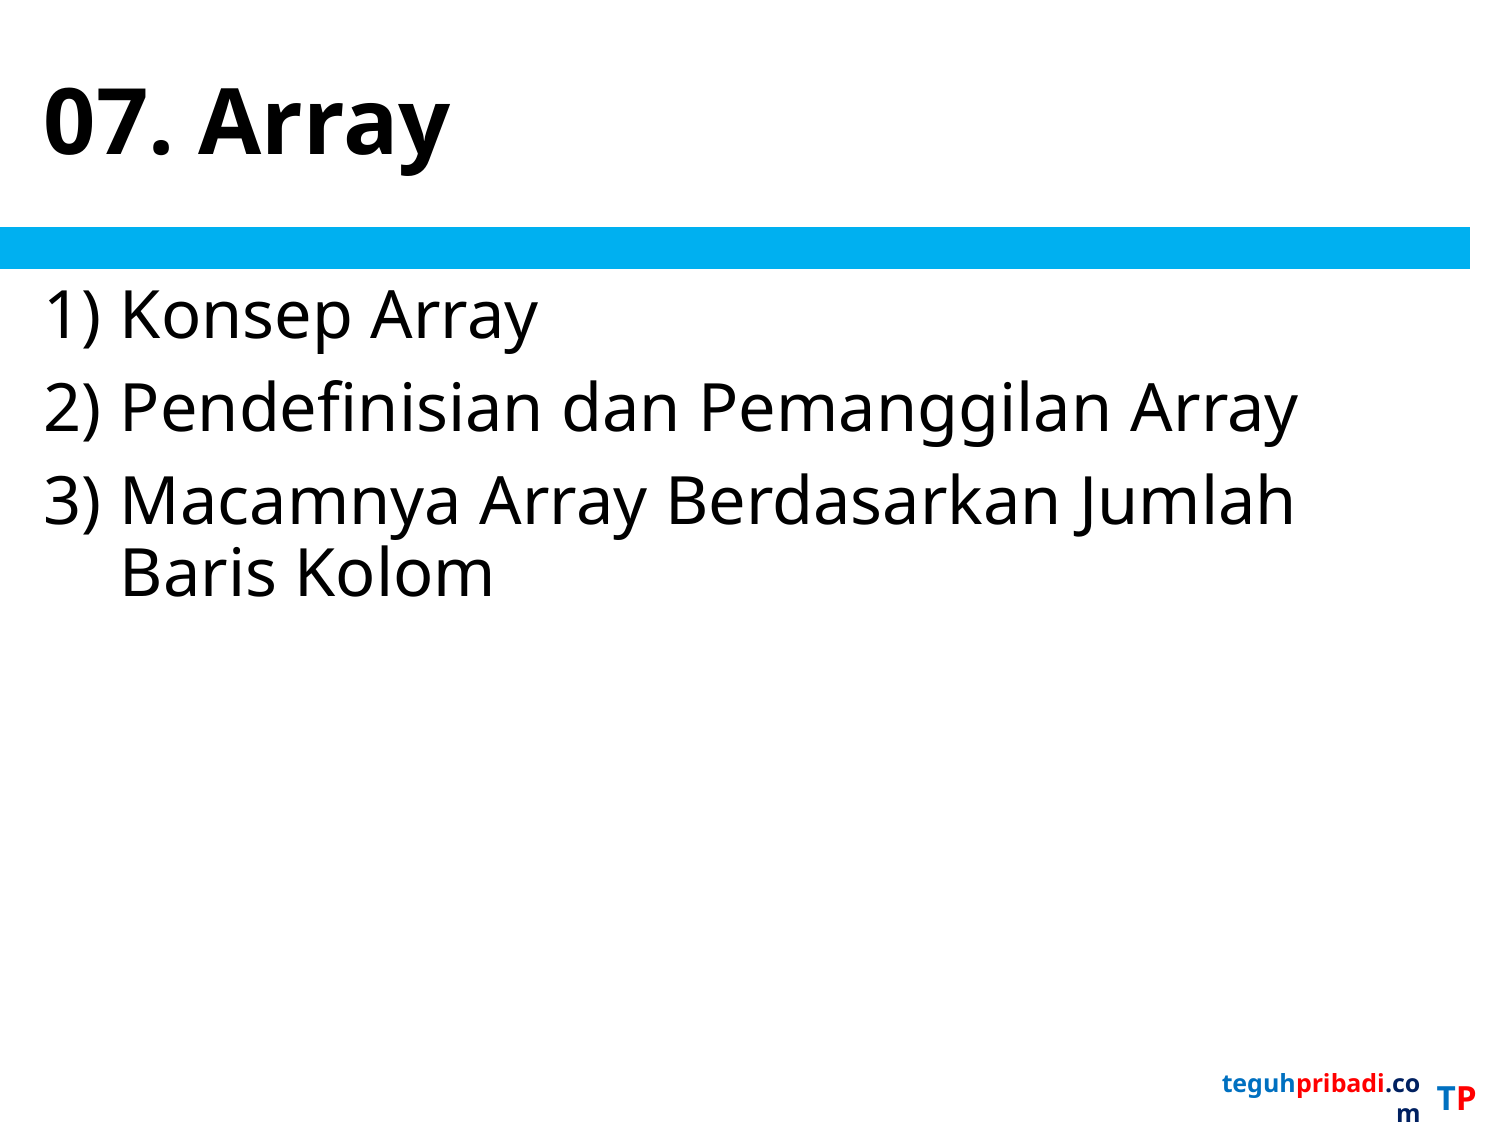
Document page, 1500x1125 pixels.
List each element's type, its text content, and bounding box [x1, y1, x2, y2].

list Konsep Array Pendefinisian dan Pemanggilan Array Macamnya Array Berdasarkan Jumlah Baris Kolom [28, 273, 1469, 1070]
title 07. Array [28, 19, 1469, 222]
